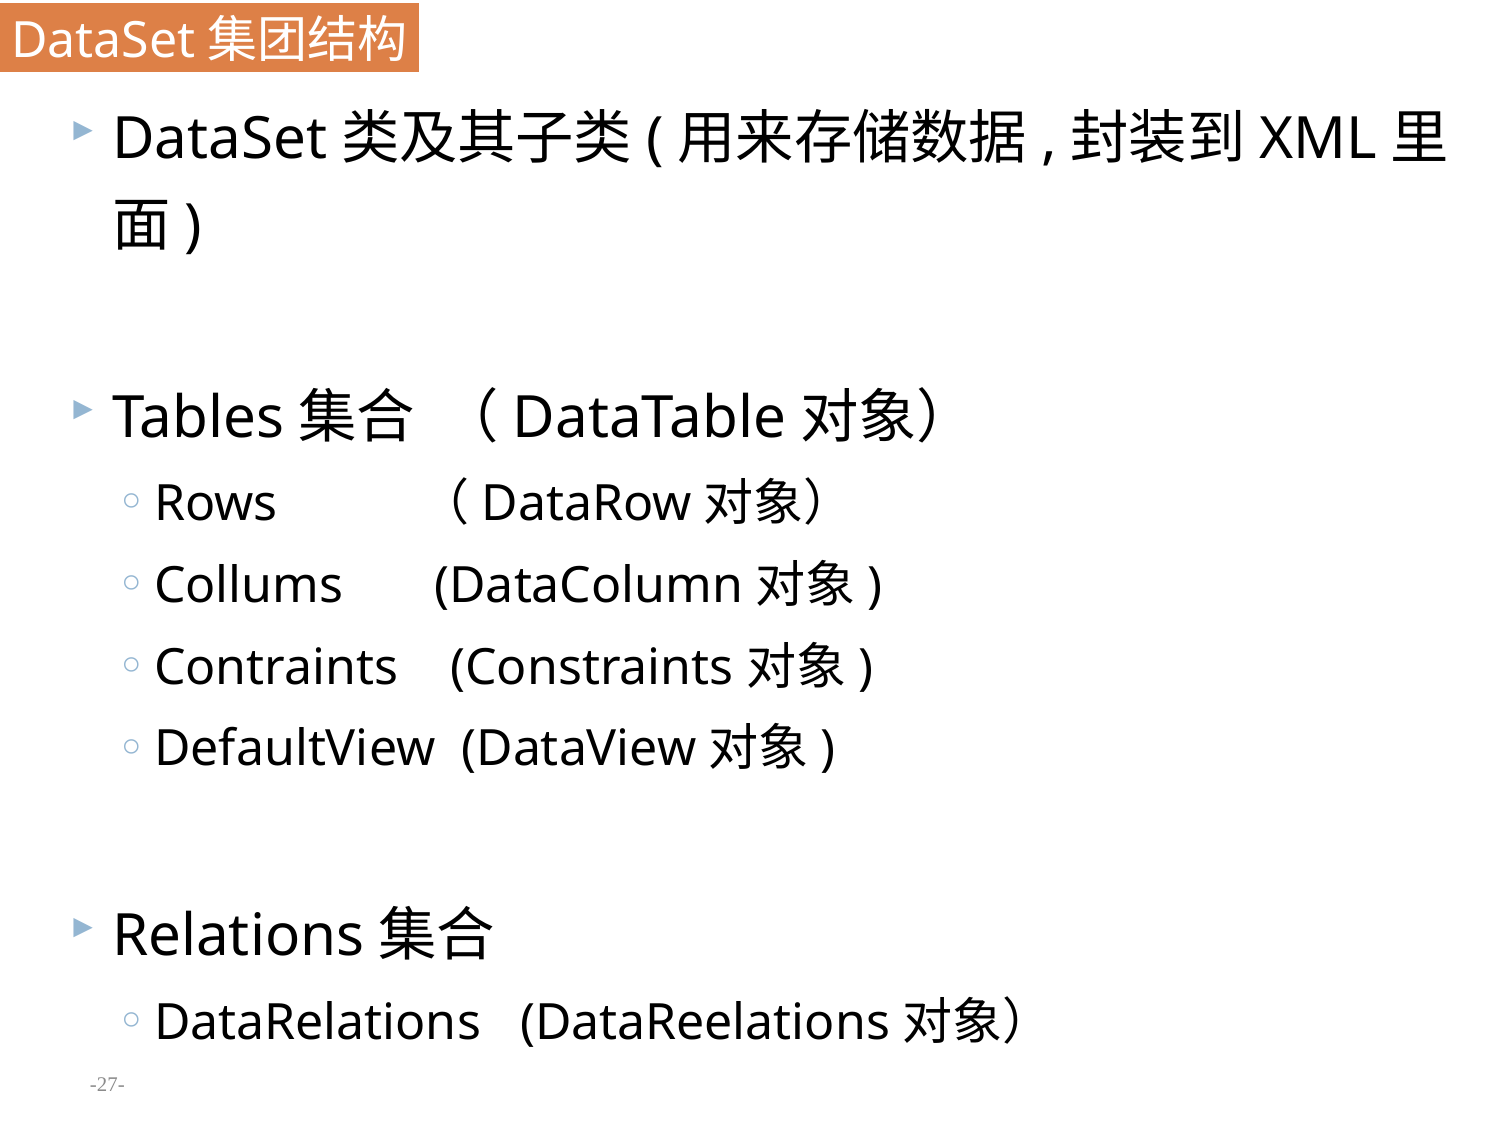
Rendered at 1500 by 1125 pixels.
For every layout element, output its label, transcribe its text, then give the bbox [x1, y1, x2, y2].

slide_number -27- [75, 1042, 425, 1103]
list DataSet类及其子类(用来存储数据,封装到XML里面) Tables集合 （DataTable对象） Rows （DataRow对象） Collums (DataColumn对象) Contraints (Constraints对象) DefaultView (DataView对象) Relations集合 DataRelations (DataReelations对象） [37, 75, 1475, 978]
text_box DataSet集团结构 [0, 0, 425, 78]
